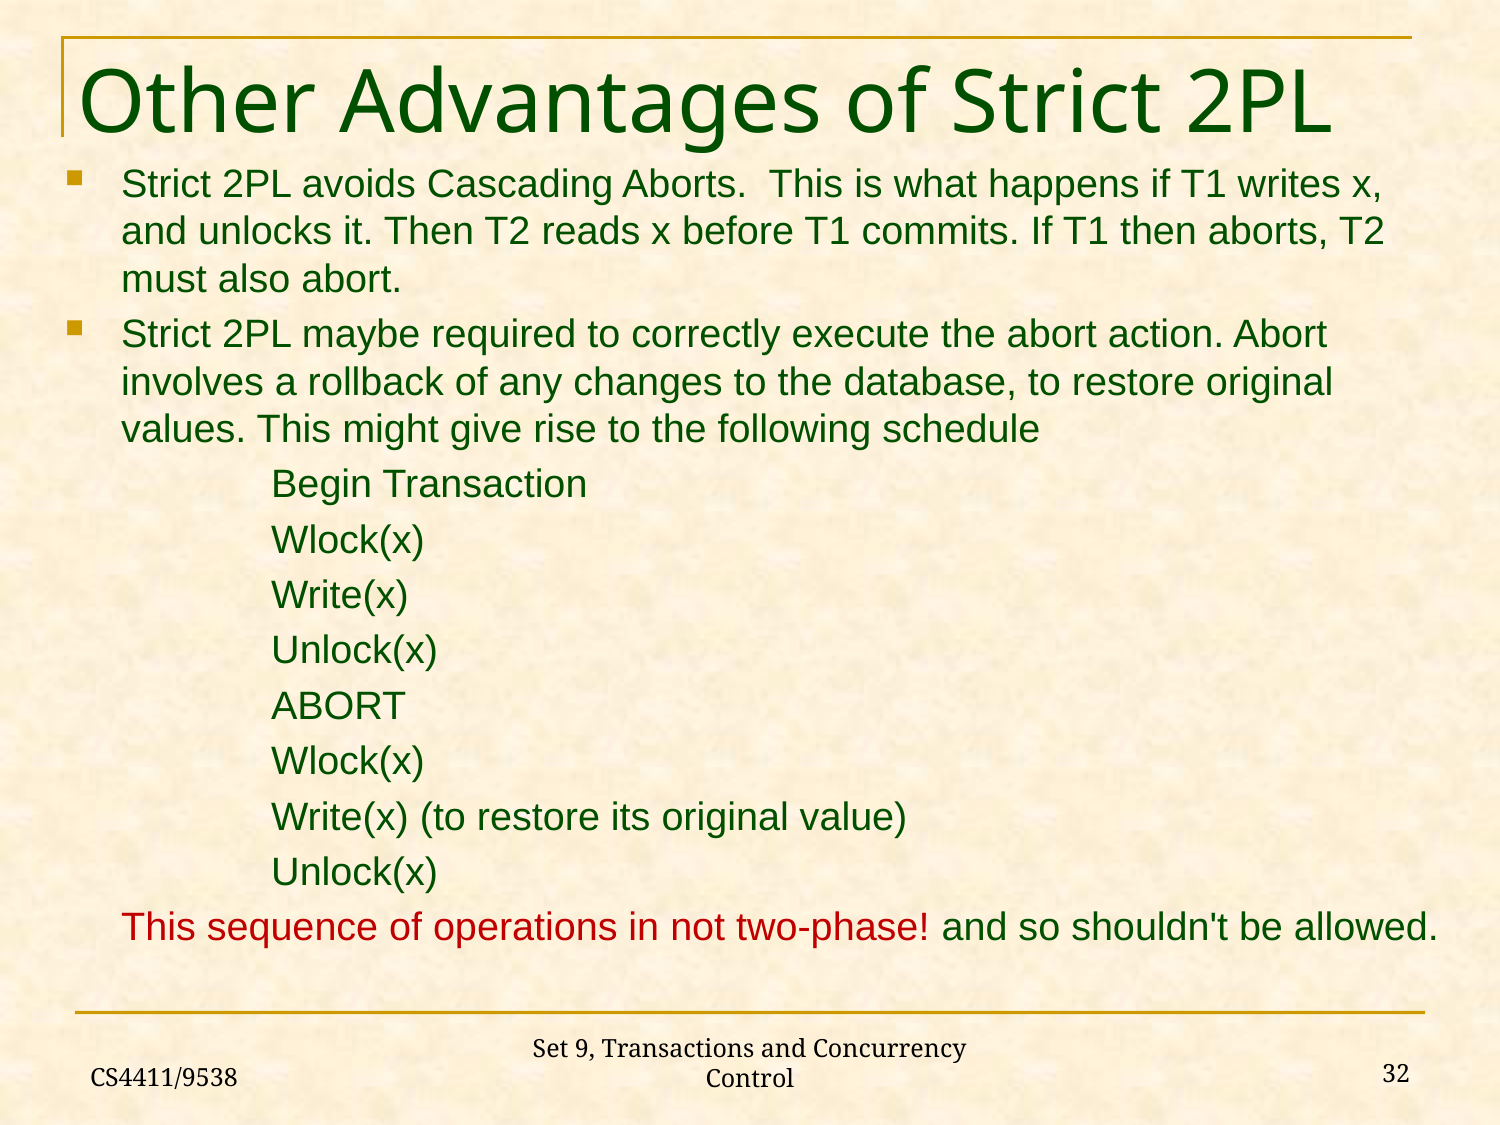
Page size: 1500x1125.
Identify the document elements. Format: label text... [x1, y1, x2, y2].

picture [0, 0, 1500, 1125]
footer Set 9, Transactions and Concurrency Control [512, 1024, 988, 1101]
slide_number CS4411/9538 [74, 1023, 426, 1100]
title Other Advantages of Strict 2PL [62, 37, 1413, 149]
slide_number 32 [1074, 1023, 1426, 1100]
list Strict 2PL avoids Cascading Aborts. This is what happens if T1 writes x, and unlocks it. Then T2 reads x before T1 commits. If T1 then aborts, T2 must also abort. Strict 2PL maybe required to correctly execute the abort action. Abort involves a rollback of any changes to the database, to restore original values. This might give rise to the following schedule Begin Transaction Wlock(x) Write(x) Unlock(x) ABORT Wlock(x) Write(x) (to restore its original value) Unlock(x) This sequence of operations in not two-phase! and so shouldn't be allowed. [50, 149, 1475, 988]
